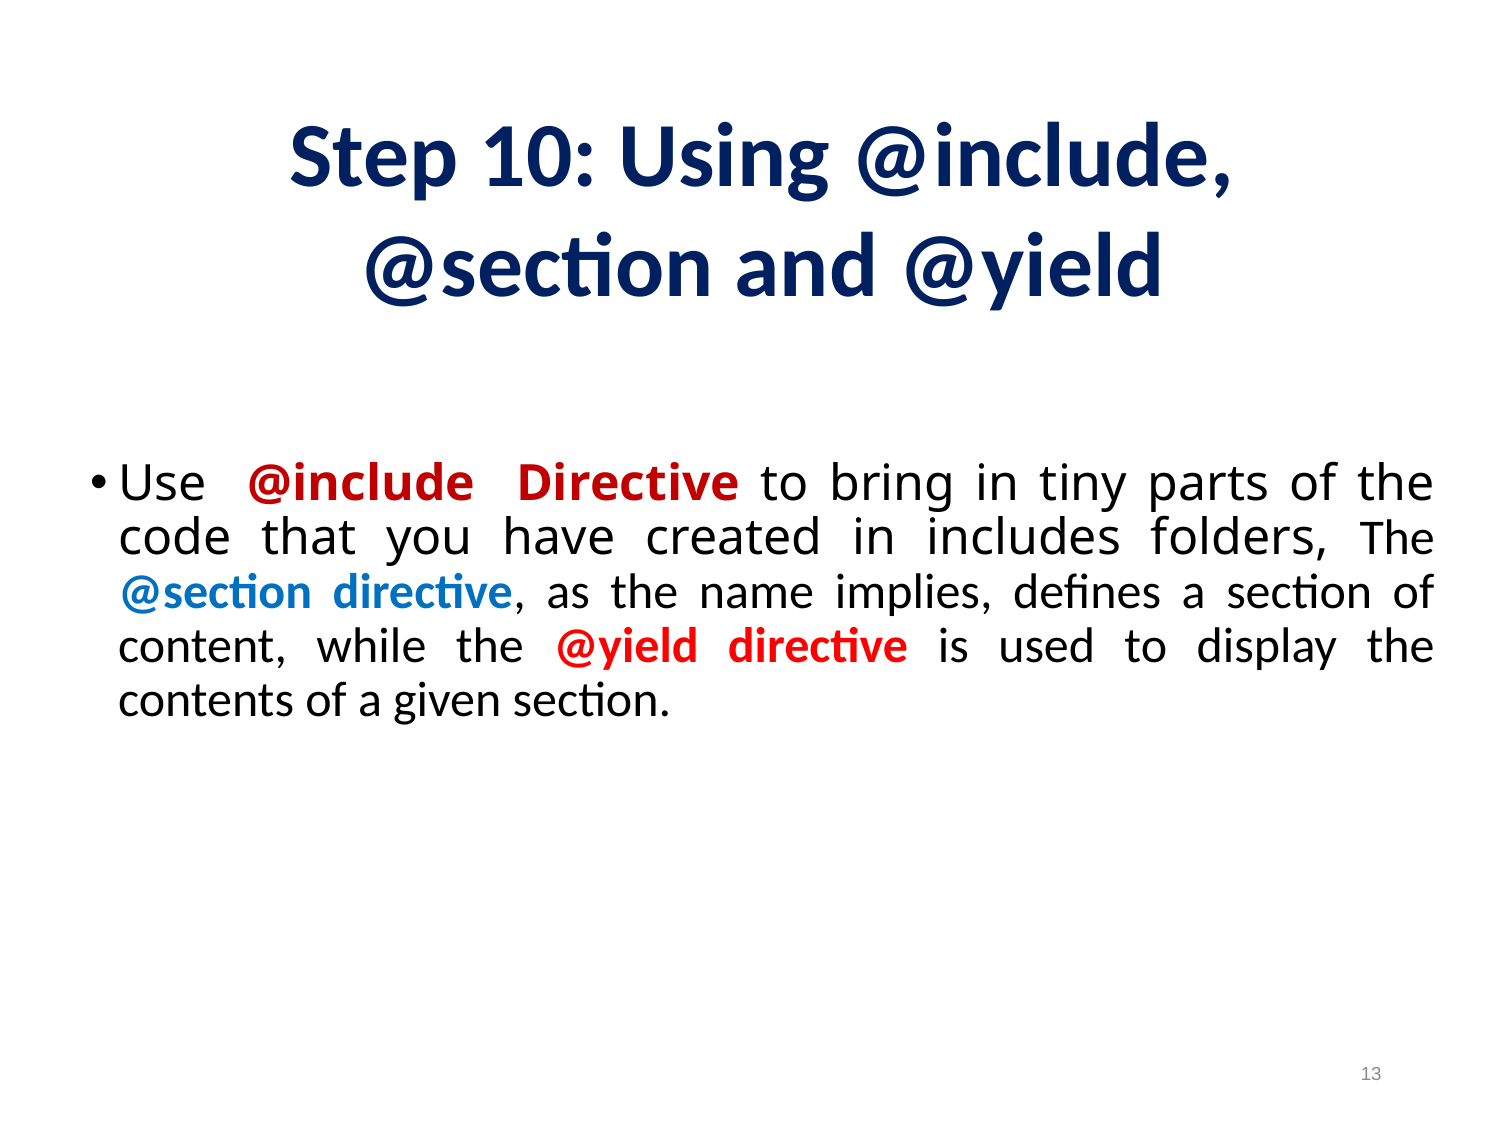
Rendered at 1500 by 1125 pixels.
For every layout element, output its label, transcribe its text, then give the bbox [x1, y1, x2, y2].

slide_number 13 [1059, 1042, 1397, 1103]
list Use @include Directive to bring in tiny parts of the code that you have created in includes folders, The @section directive, as the name implies, defines a section of content, while the @yield directive is used to display the contents of a given section. [75, 450, 1450, 996]
text_box Step 10: Using @include, @section and @yield [99, 87, 1425, 323]
